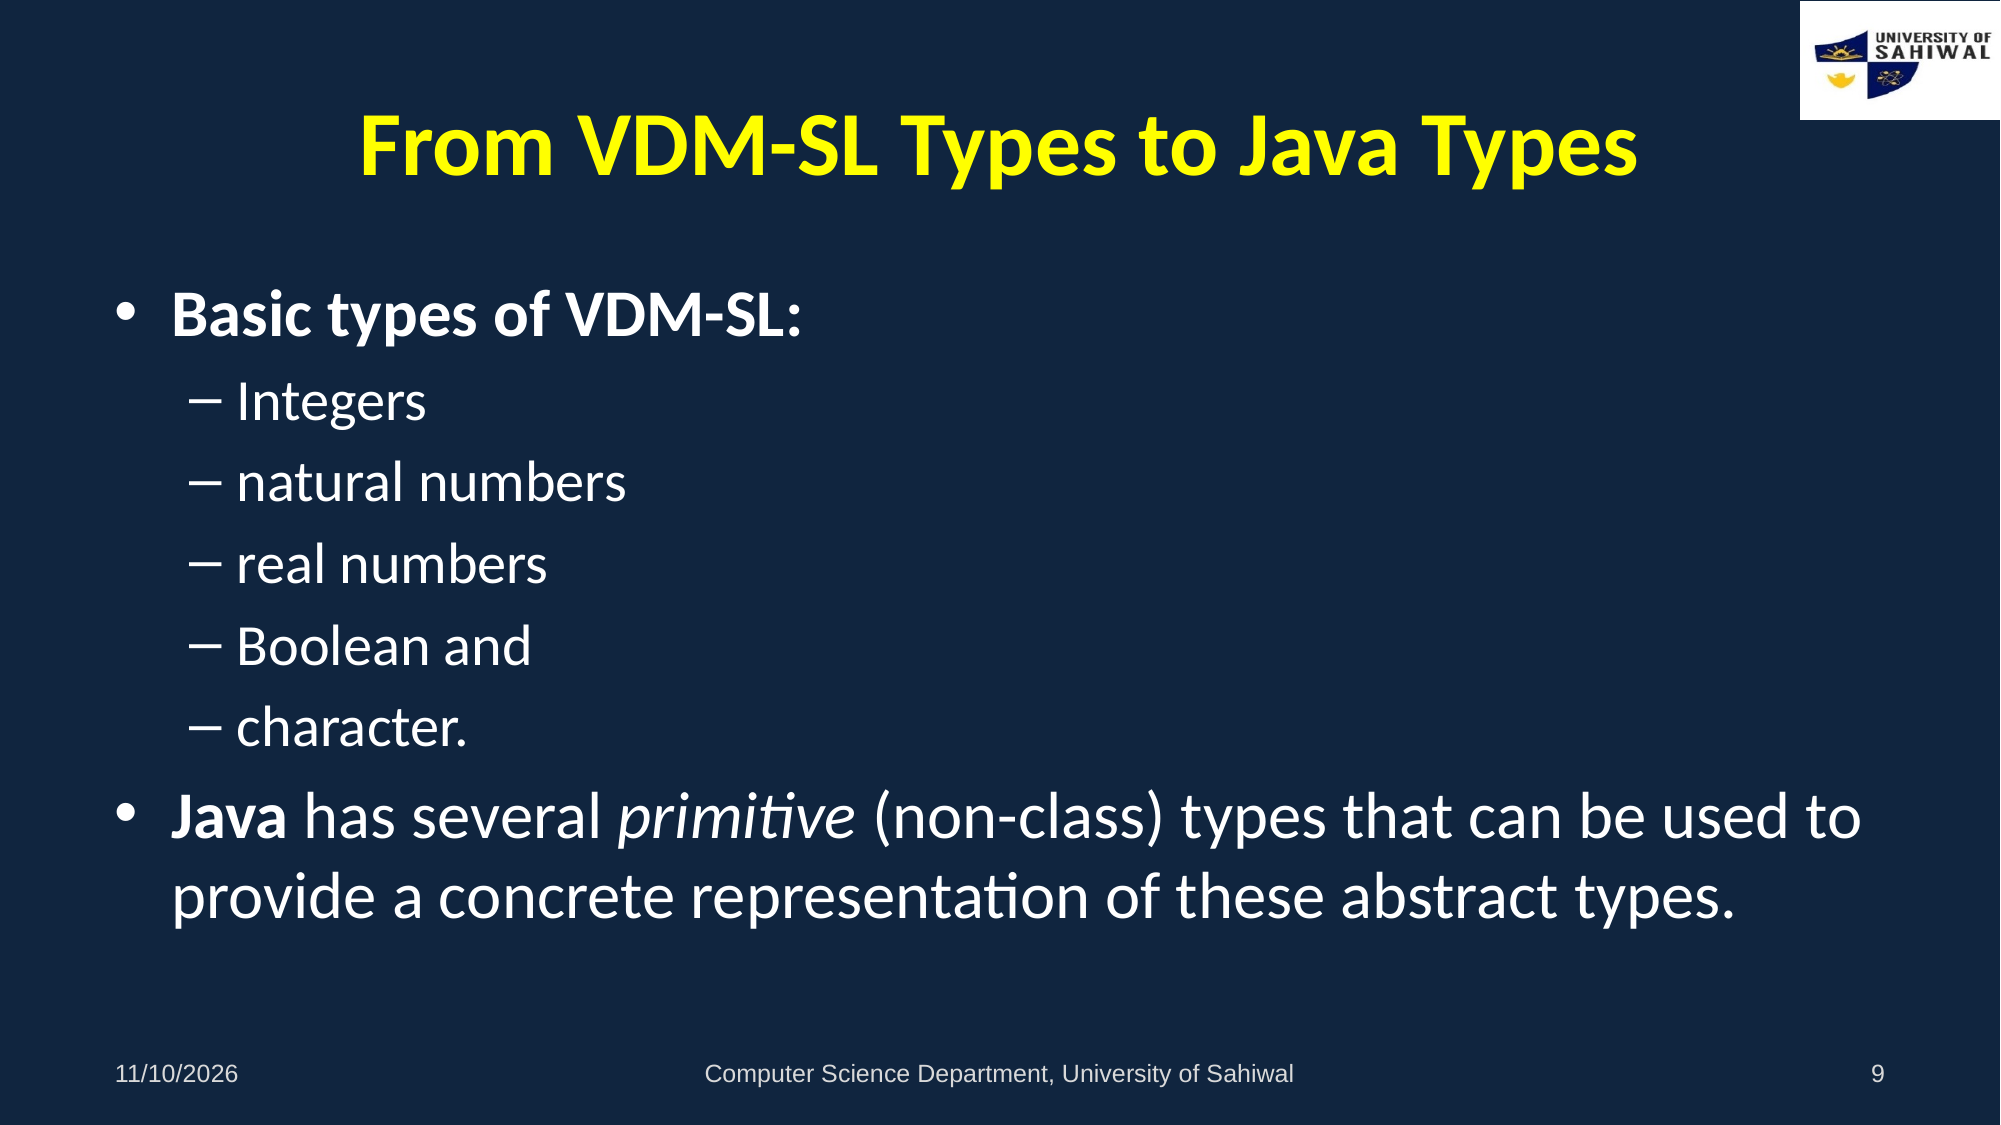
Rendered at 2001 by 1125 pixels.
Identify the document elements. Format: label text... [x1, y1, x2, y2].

footer Computer Science Department, University of Sahiwal [683, 1042, 1317, 1103]
list Basic types of VDM-SL: Integers natural numbers real numbers Boolean and character. Java has several primitive (non-class) types that can be used to provide a concrete representation of these abstract types. [99, 262, 1900, 1005]
picture [1800, 1, 2000, 120]
slide_number 9 [1433, 1042, 1900, 1103]
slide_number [99, 1042, 567, 1103]
title From VDM-SL Types to Java Types [99, 45, 1900, 233]
